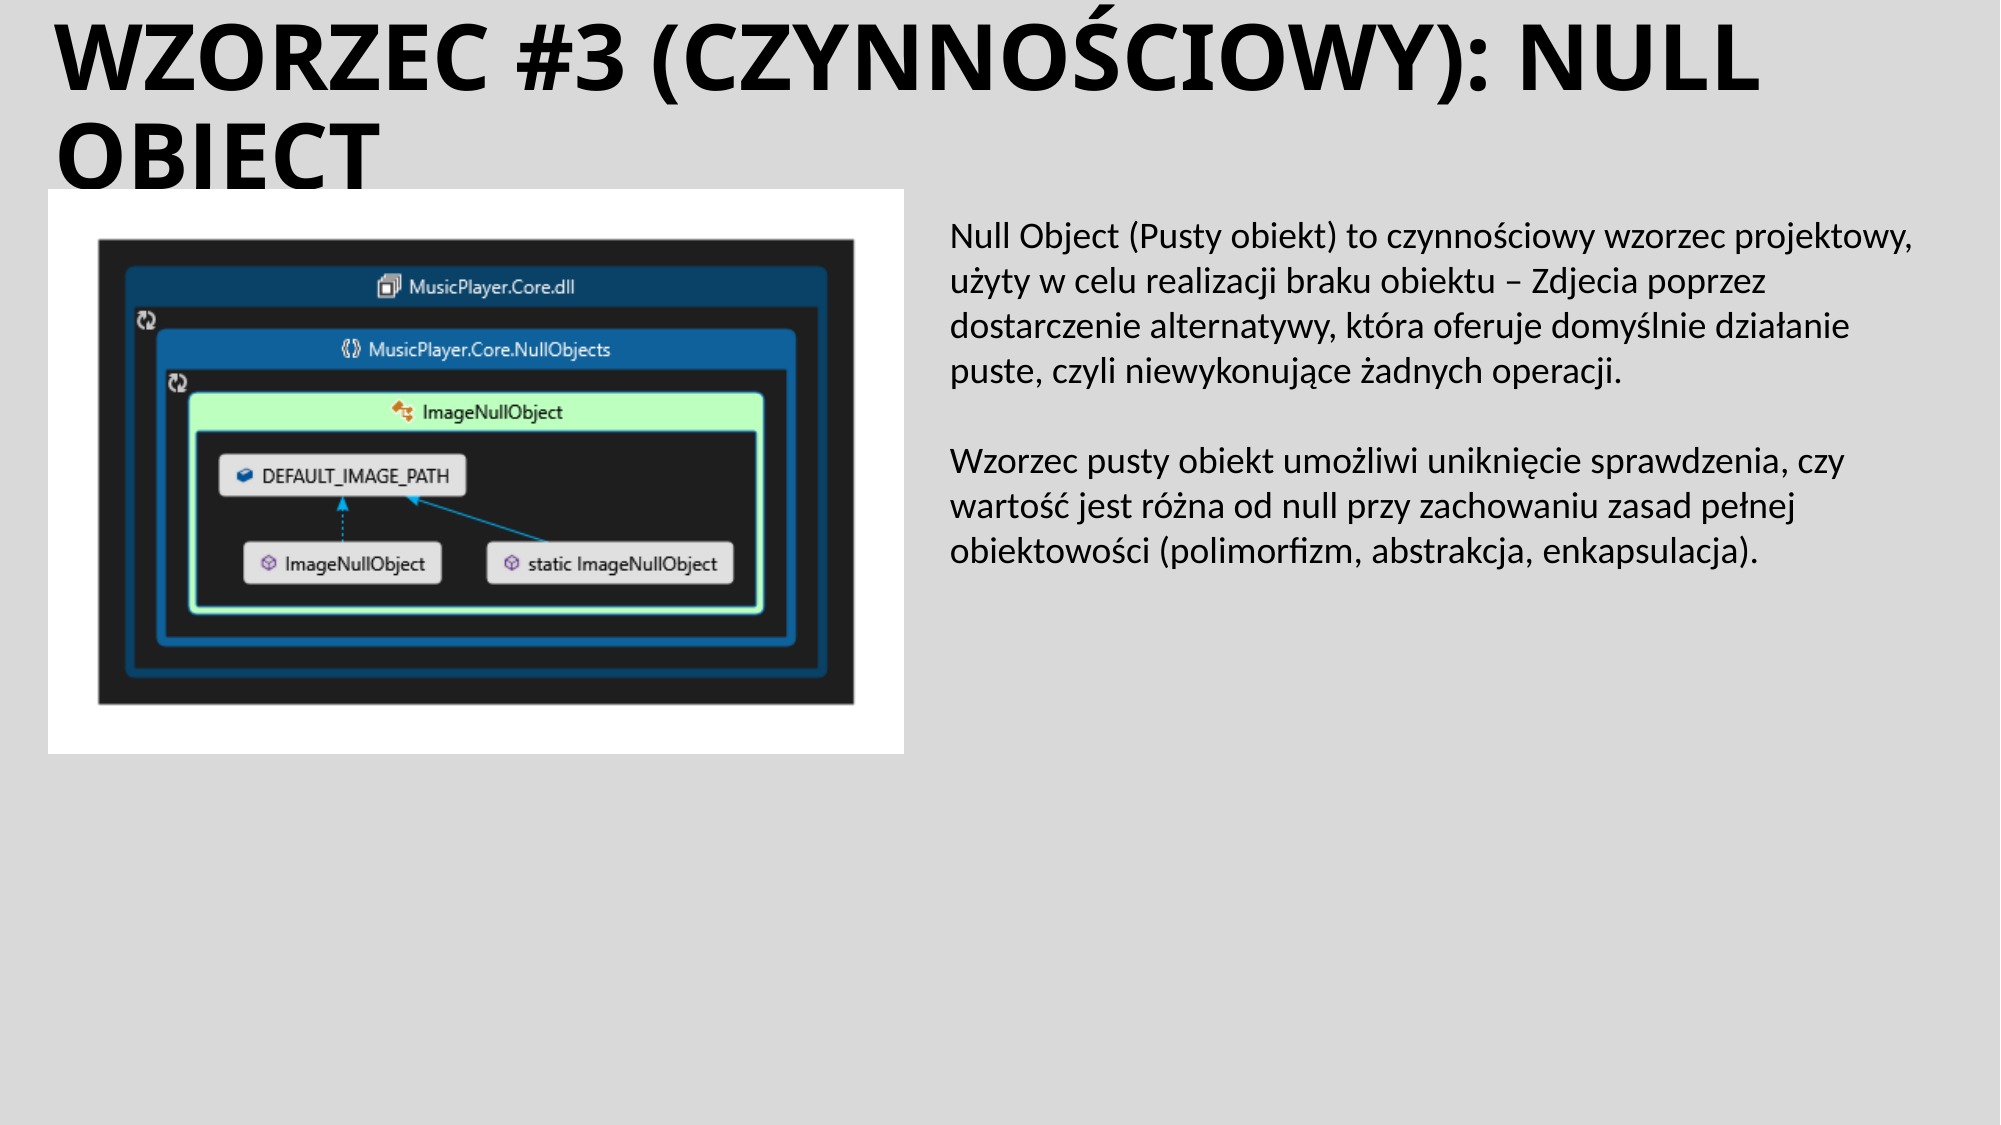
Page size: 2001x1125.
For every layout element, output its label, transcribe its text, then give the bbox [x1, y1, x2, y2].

picture [48, 189, 904, 754]
text_box Null Object (Pusty obiekt) to czynnościowy wzorzec projektowy, użyty w celu realizacji braku obiektu – Zdjecia poprzez dostarczenie alternatywy, która oferuje domyślnie działanie puste, czyli niewykonujące żadnych operacji. Wzorzec pusty obiekt umożliwi uniknięcie sprawdzenia, czy wartość jest różna od null przy zachowaniu zasad pełnej obiektowości (polimorfizm, abstrakcja, enkapsulacja). [934, 203, 1952, 579]
title Wzorzec #3 (czynnościowy): Null Object [39, 1, 2000, 220]
